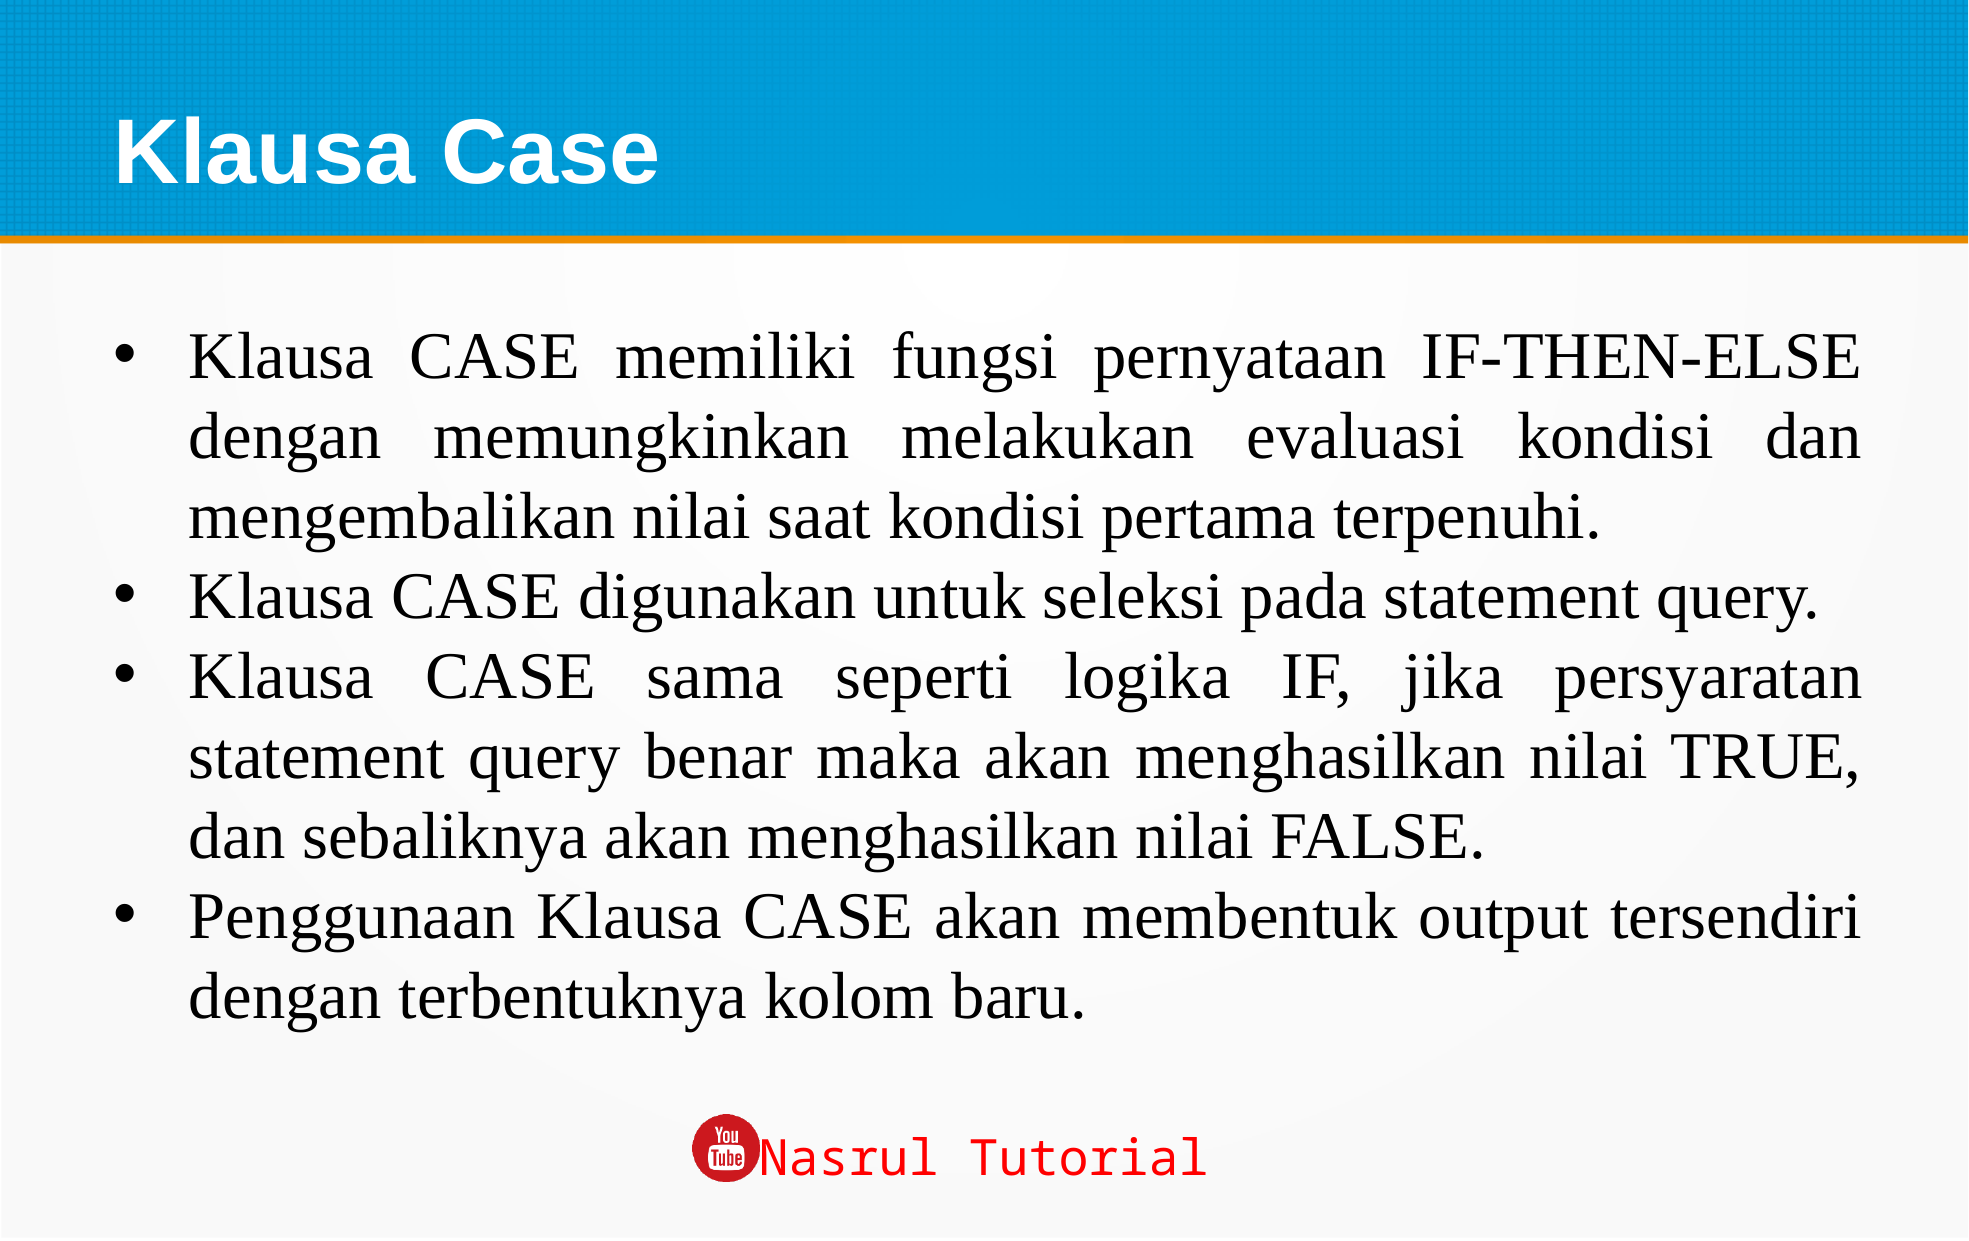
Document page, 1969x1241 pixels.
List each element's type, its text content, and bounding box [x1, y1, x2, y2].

picture [0, 236, 1969, 1241]
text_box Klausa Case [99, 93, 1216, 212]
text_box Klausa CASE memiliki fungsi pernyataan IF-THEN-ELSE dengan memungkinkan melakukan evaluasi kondisi dan mengembalikan nilai saat kondisi pertama terpenuhi. Klausa CASE digunakan untuk seleksi pada statement query. Klausa CASE sama seperti logika IF, jika persyaratan statement query benar maka akan menghasilkan nilai TRUE, dan sebaliknya akan menghasilkan nilai FALSE. Penggunaan Klausa CASE akan membentuk output tersendiri dengan terbentuknya kolom baru. [99, 304, 1880, 1186]
